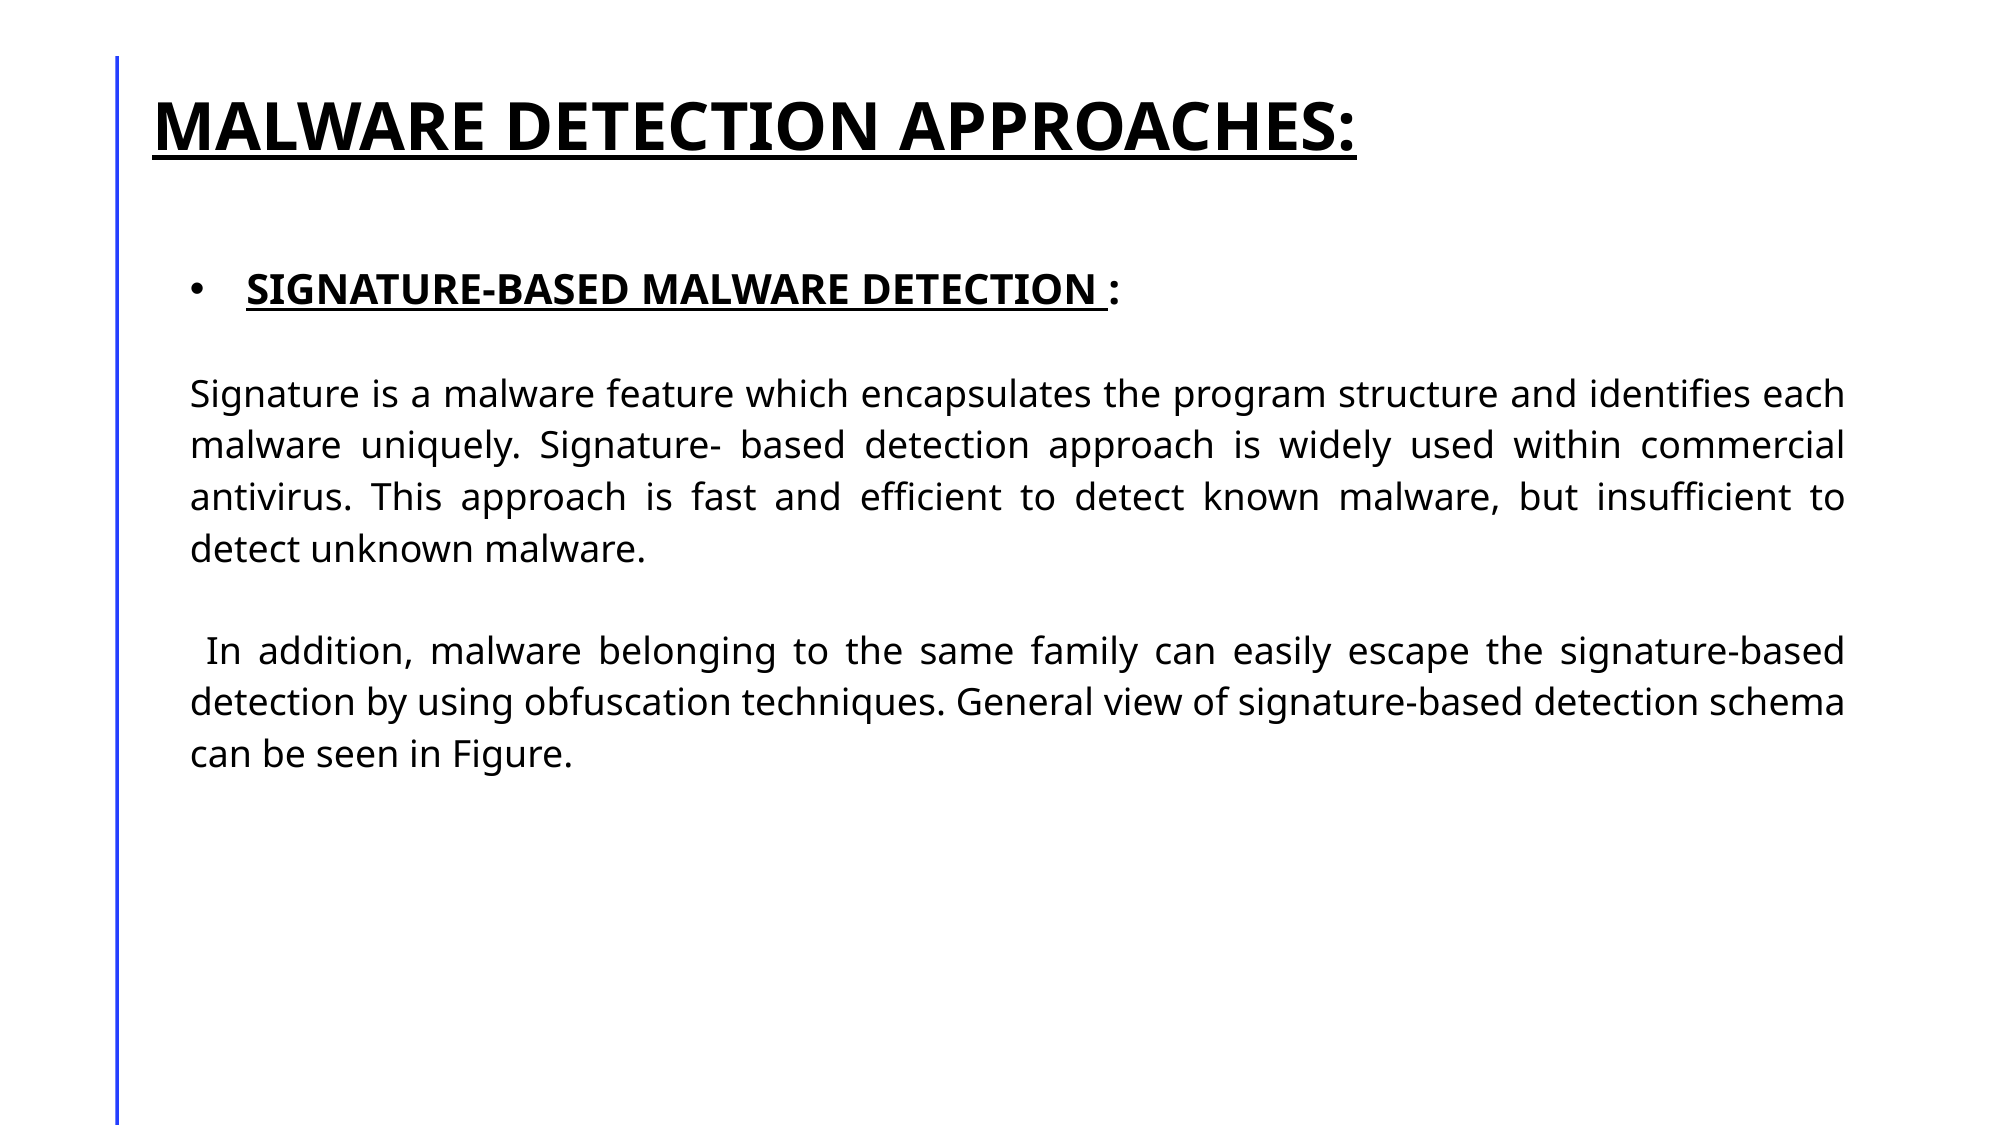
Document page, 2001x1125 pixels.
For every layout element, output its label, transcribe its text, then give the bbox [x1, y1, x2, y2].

list SIGNATURE-BASED MALWARE DETECTION : Signature is a malware feature which encapsulates the program structure and identifies each malware uniquely. Signature- based detection approach is widely used within commercial antivirus. This approach is fast and efficient to detect known malware, but insufficient to detect unknown malware. In addition, malware belonging to the same family can easily escape the signature-based detection by using obfuscation techniques. General view of signature-based detection schema can be seen in Figure. [137, 247, 1863, 1063]
title MALWARE DETECTION APPROACHES: [137, 59, 1863, 247]
